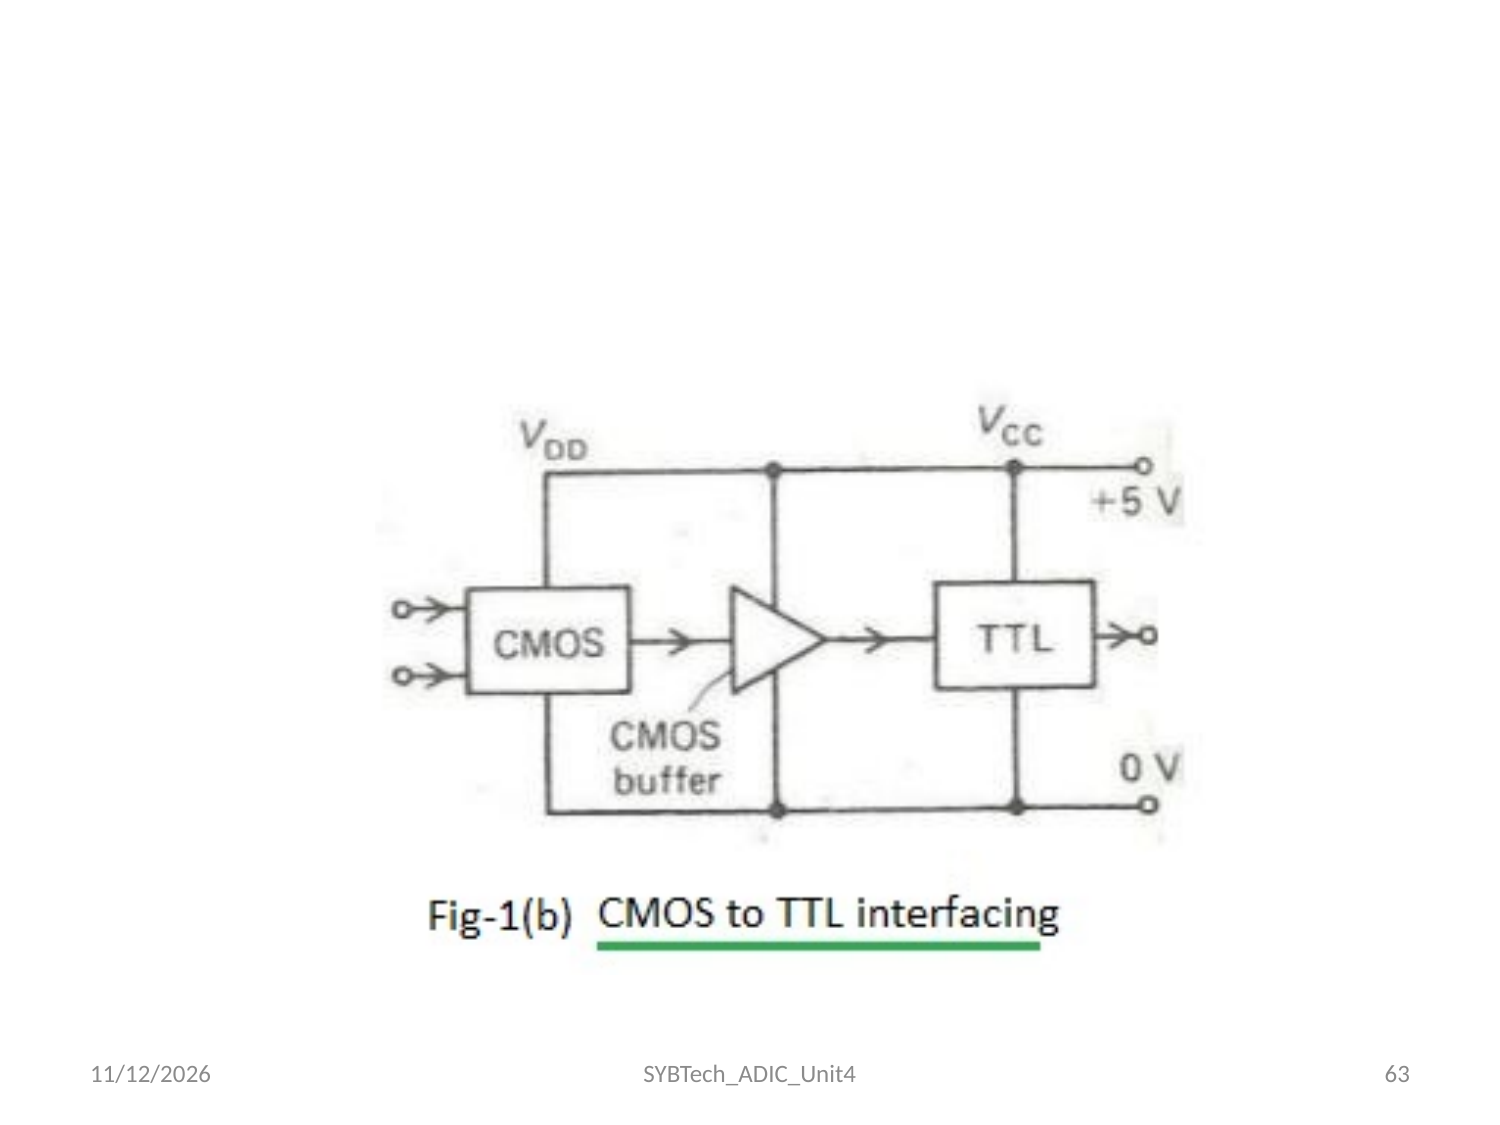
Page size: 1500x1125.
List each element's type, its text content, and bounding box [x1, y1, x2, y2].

slide_number 63 [1074, 1042, 1425, 1103]
footer SYBTech_ADIC_Unit4 [512, 1042, 988, 1103]
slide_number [75, 1042, 425, 1103]
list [374, 370, 1238, 976]
